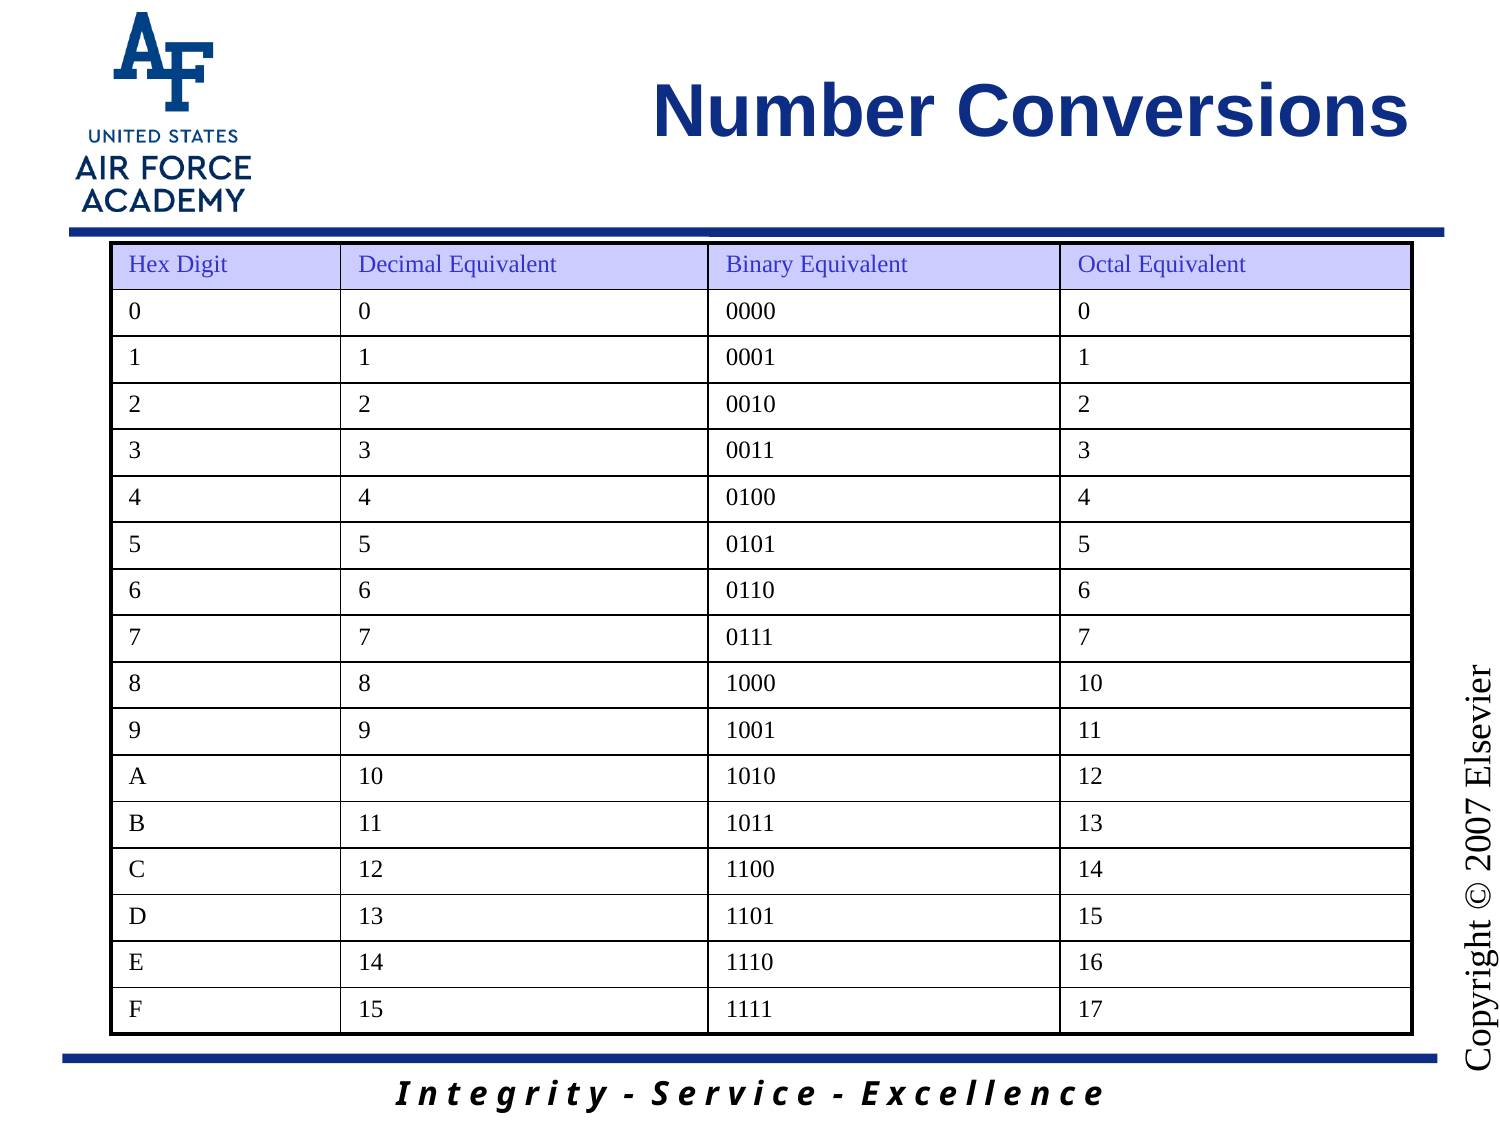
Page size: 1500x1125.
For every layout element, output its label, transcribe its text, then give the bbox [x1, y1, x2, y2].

table_header Hex Digit [113, 245, 340, 289]
table_cell 5 [341, 523, 707, 568]
table_cell 1 [1061, 337, 1410, 382]
table_cell 5 [113, 523, 340, 568]
table_cell 14 [341, 942, 707, 987]
table_cell 2 [113, 384, 340, 428]
table_cell 0000 [709, 290, 1059, 335]
table_cell D [113, 895, 340, 940]
table_cell 3 [341, 430, 707, 475]
table_cell 1100 [709, 849, 1059, 894]
table_cell 1110 [709, 942, 1059, 987]
table_cell A [113, 756, 340, 801]
table_cell 11 [1061, 709, 1410, 754]
table_cell 17 [1061, 988, 1410, 1032]
table_header Octal Equivalent [1061, 245, 1410, 289]
table_cell 12 [1061, 756, 1410, 801]
table_cell 0001 [709, 337, 1059, 382]
table_cell 6 [1061, 570, 1410, 614]
table_cell C [113, 849, 340, 894]
table_cell 1 [113, 337, 340, 382]
table_header Binary Equivalent [709, 245, 1059, 289]
table_cell 2 [341, 384, 707, 428]
table_cell 4 [1061, 477, 1410, 521]
table_cell 12 [341, 849, 707, 894]
text_box Copyright © 2007 Elsevier [1445, 650, 1500, 1125]
table_cell 0101 [709, 523, 1059, 568]
table_cell 15 [341, 988, 707, 1032]
table_header Decimal Equivalent [341, 245, 707, 289]
table_cell F [113, 988, 340, 1032]
table_cell 7 [1061, 616, 1410, 661]
table_cell 0 [341, 290, 707, 335]
picture [75, 12, 251, 212]
table_cell 1000 [709, 663, 1059, 707]
table_cell 7 [113, 616, 340, 661]
table_cell 0100 [709, 477, 1059, 521]
table_cell 0110 [709, 570, 1059, 614]
table_cell 10 [1061, 663, 1410, 707]
table_cell 8 [113, 663, 340, 707]
table_cell 4 [113, 477, 340, 521]
table_cell 11 [341, 802, 707, 847]
text_box [87, 174, 1413, 1025]
table_cell 0 [1061, 290, 1410, 335]
table_cell 0111 [709, 616, 1059, 661]
table_cell 1011 [709, 802, 1059, 847]
table_cell 16 [1061, 942, 1410, 987]
table_cell 0 [113, 290, 340, 335]
table_cell 1111 [709, 988, 1059, 1032]
table_cell 6 [341, 570, 707, 614]
table_cell 9 [341, 709, 707, 754]
table_cell 3 [1061, 430, 1410, 475]
table_cell 0011 [709, 430, 1059, 475]
table_cell 2 [1061, 384, 1410, 428]
table_cell 0010 [709, 384, 1059, 428]
table_cell 1001 [709, 709, 1059, 754]
table_cell 4 [341, 477, 707, 521]
table_cell 1010 [709, 756, 1059, 801]
table_cell 7 [341, 616, 707, 661]
table_cell 9 [113, 709, 340, 754]
table_cell 8 [341, 663, 707, 707]
table_cell 15 [1061, 895, 1410, 940]
table_cell 13 [1061, 802, 1410, 847]
table_cell 5 [1061, 523, 1410, 568]
table_cell 13 [341, 895, 707, 940]
table_cell 1 [341, 337, 707, 382]
title Number Conversions [313, 12, 1426, 200]
table_cell 1101 [709, 895, 1059, 940]
table_cell 10 [341, 756, 707, 801]
table_cell B [113, 802, 340, 847]
table_cell E [113, 942, 340, 987]
table_cell 3 [113, 430, 340, 475]
table_cell 6 [113, 570, 340, 614]
table_cell 14 [1061, 849, 1410, 894]
